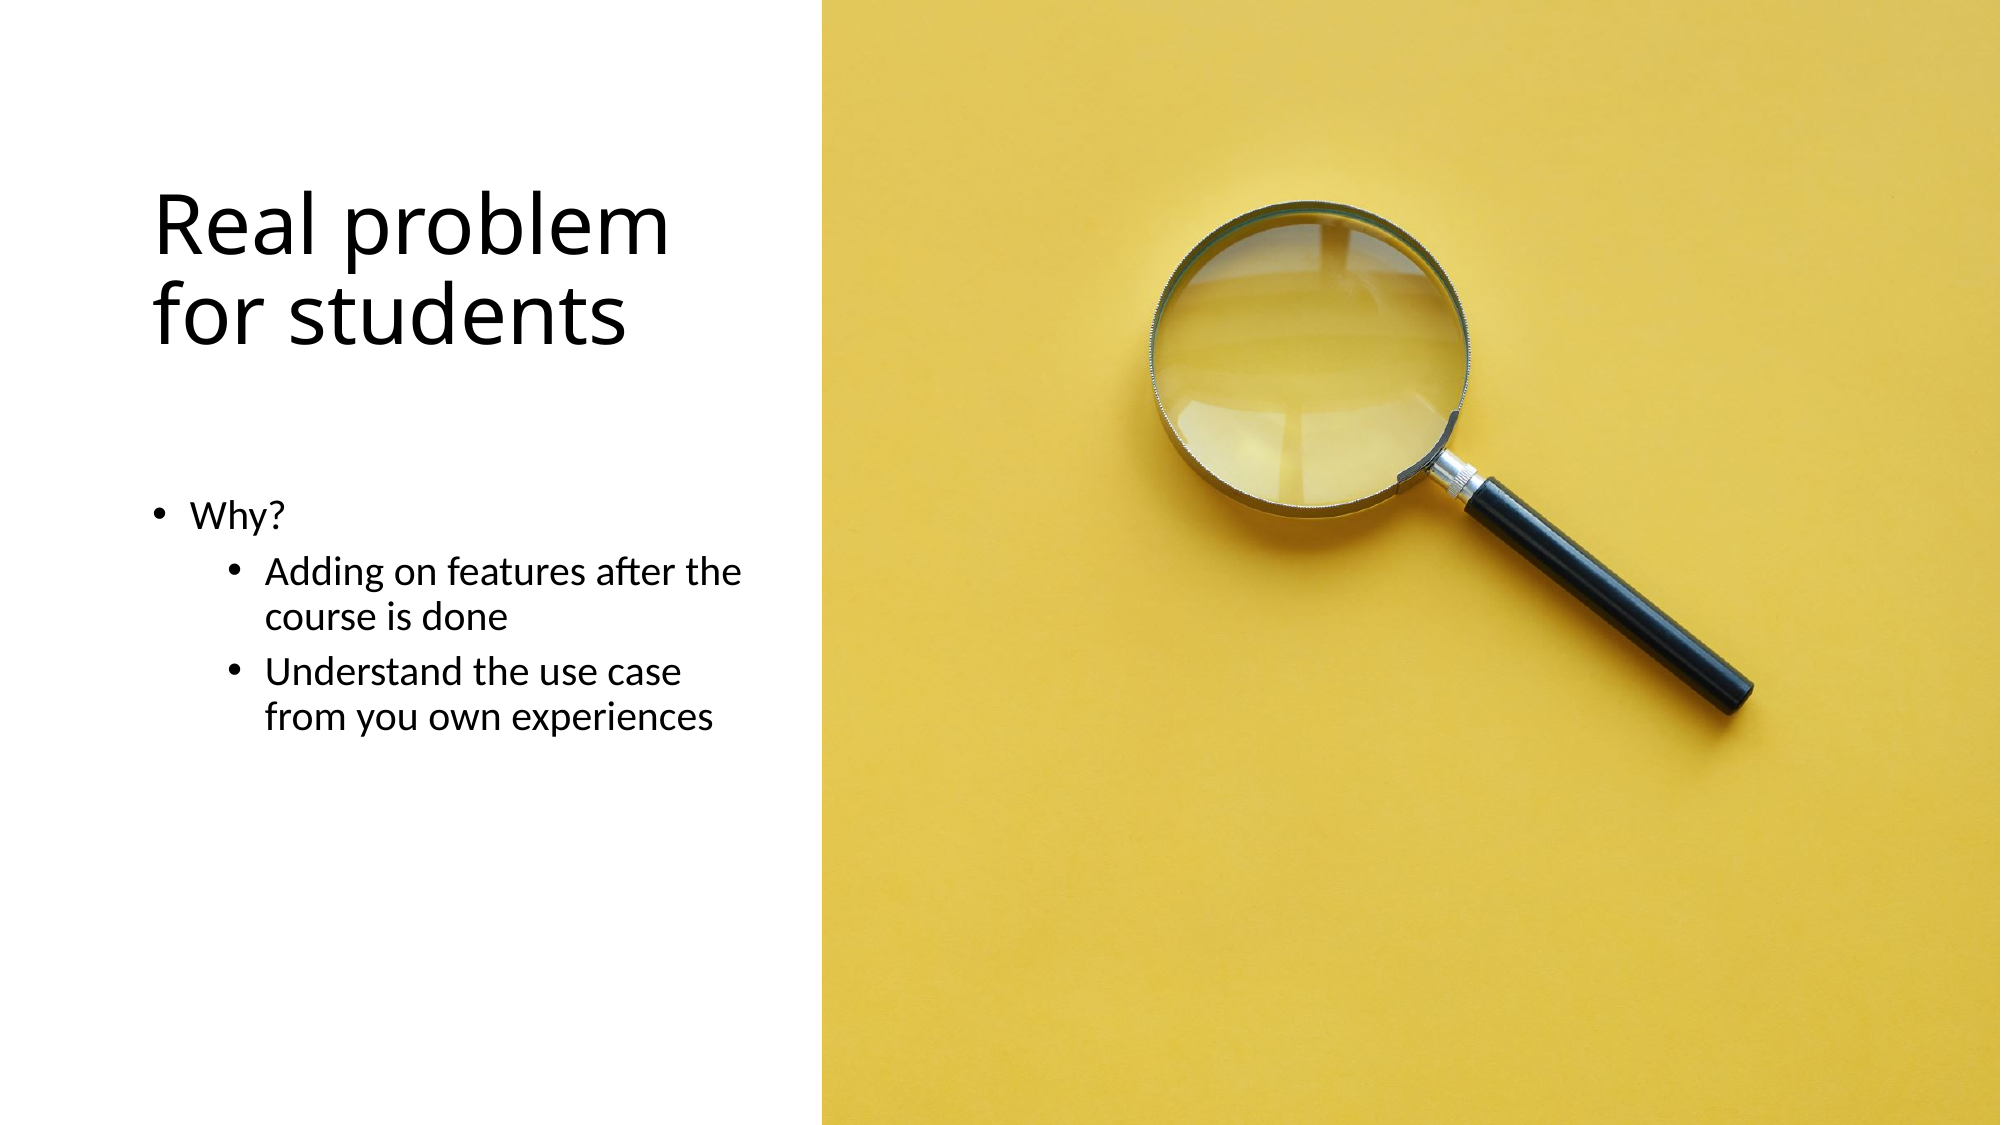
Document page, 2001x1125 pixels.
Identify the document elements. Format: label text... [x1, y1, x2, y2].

picture [821, 0, 2000, 1125]
text_box [0, 0, 821, 1125]
title Real problem for students [137, 90, 762, 456]
list Why? Adding on features after the course is done Understand the use case from you own experiences [137, 485, 761, 1002]
